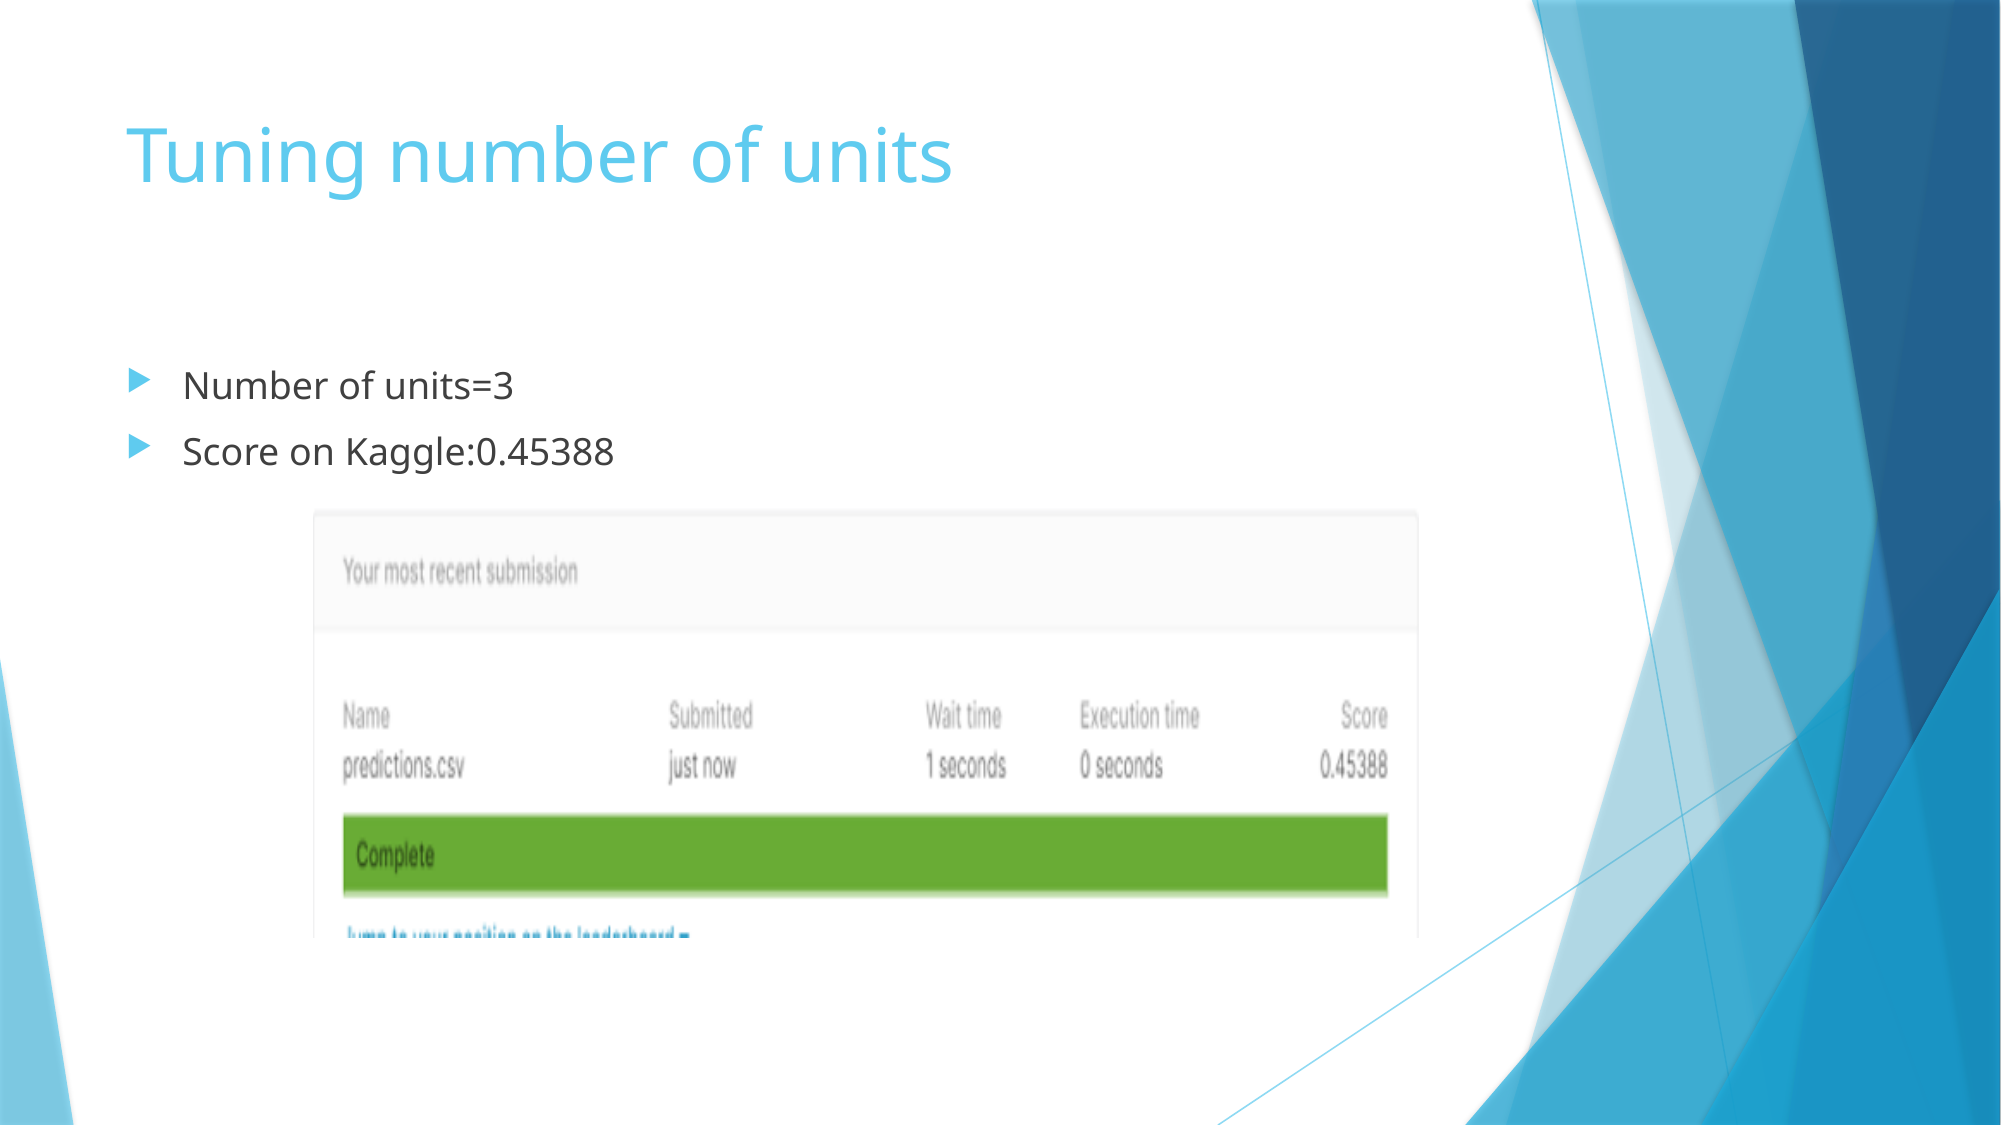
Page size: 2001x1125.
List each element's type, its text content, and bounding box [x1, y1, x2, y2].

picture [313, 485, 1420, 939]
title Tuning number of units [111, 99, 1522, 317]
list Number of units=3 Score on Kaggle:0.45388 [111, 354, 1522, 992]
